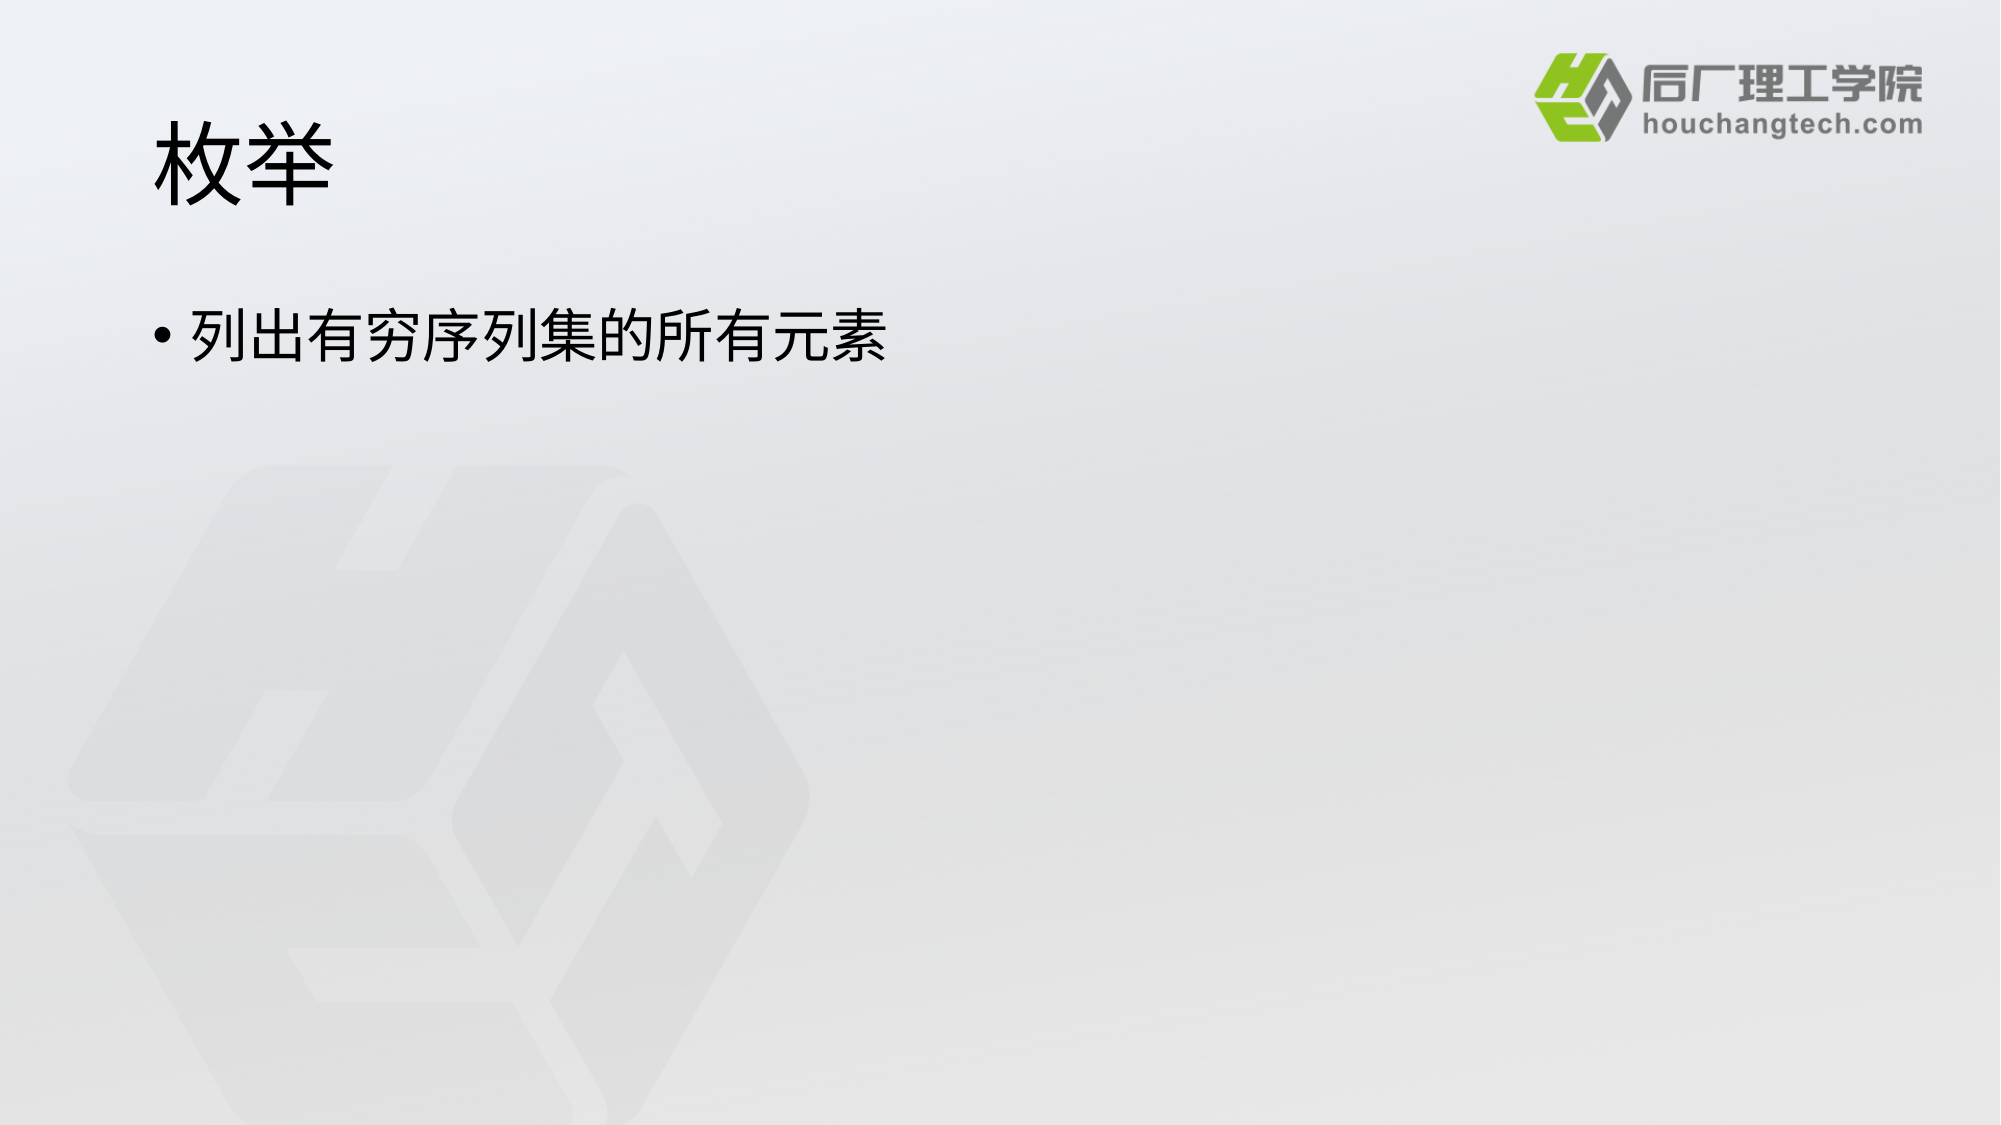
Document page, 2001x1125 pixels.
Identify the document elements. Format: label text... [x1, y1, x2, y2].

picture [0, 0, 2000, 1125]
title 枚举 [137, 59, 1863, 278]
list 列出有穷序列集的所有元素 [137, 299, 1863, 1014]
